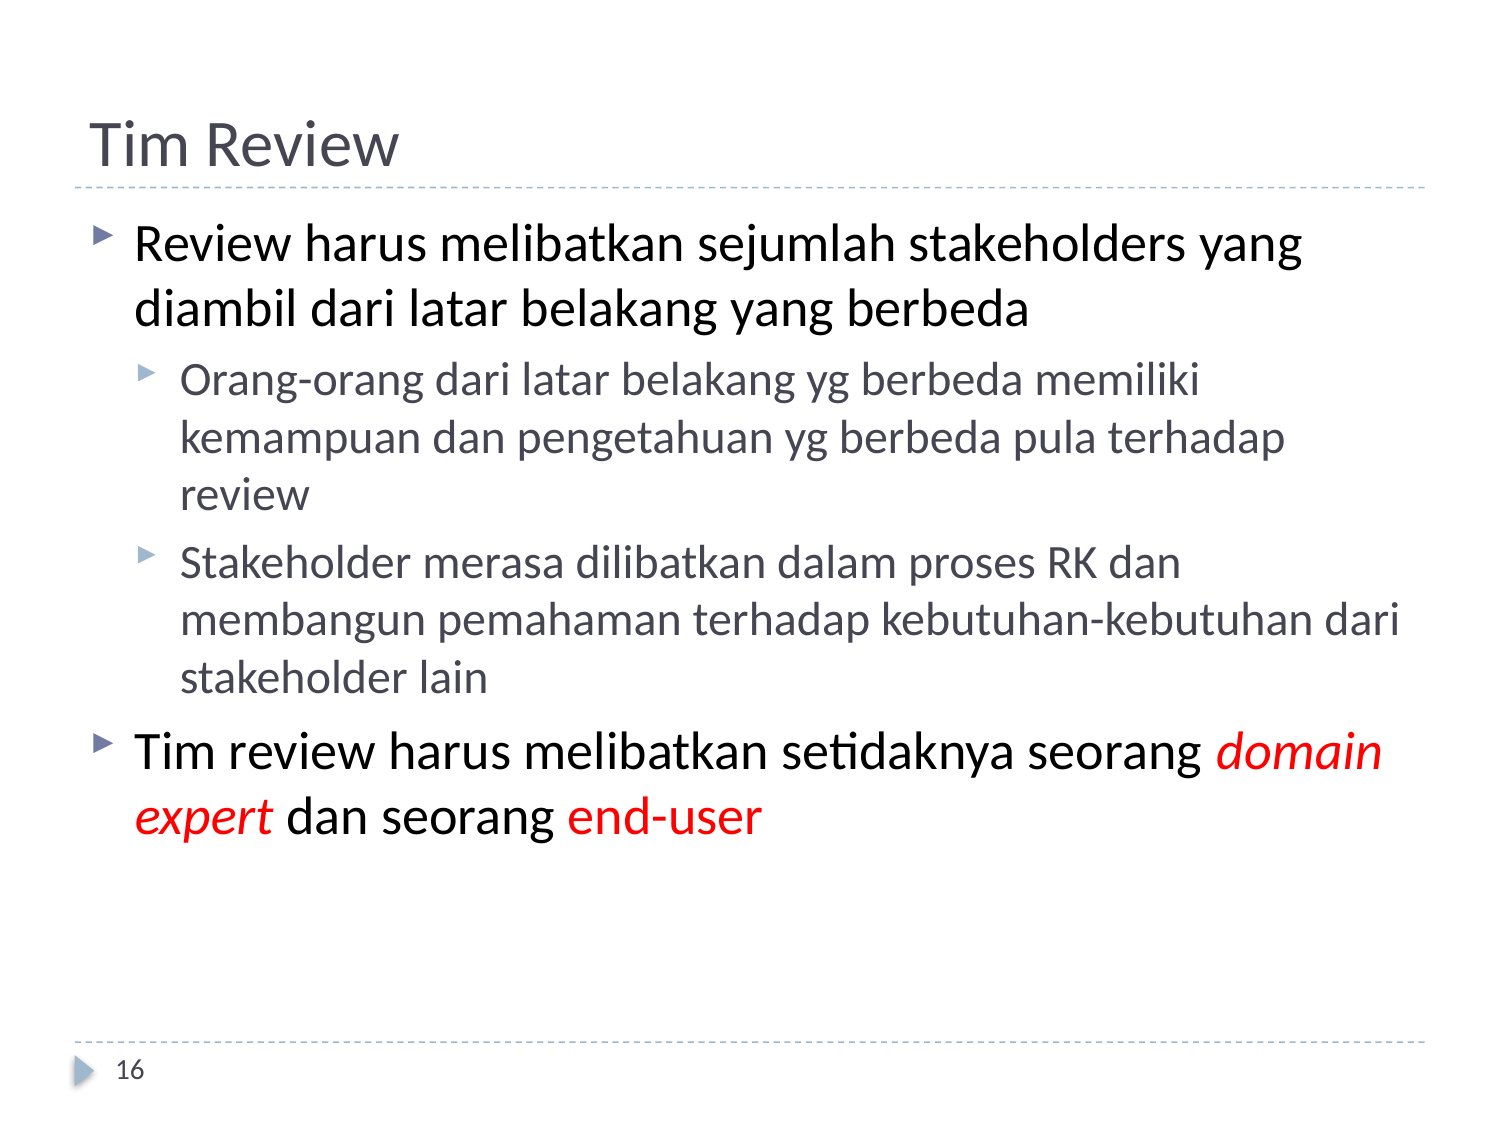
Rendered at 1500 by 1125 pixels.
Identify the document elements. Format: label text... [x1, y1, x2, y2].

slide_number 16 [100, 1042, 426, 1103]
list Review harus melibatkan sejumlah stakeholders yang diambil dari latar belakang yang berbeda Orang-orang dari latar belakang yg berbeda memiliki kemampuan dan pengetahuan yg berbeda pula terhadap review Stakeholder merasa dilibatkan dalam proses RK dan membangun pemahaman terhadap kebutuhan-kebutuhan dari stakeholder lain Tim review harus melibatkan setidaknya seorang domain expert dan seorang end-user [75, 200, 1425, 1010]
title Tim Review [75, 24, 1425, 188]
